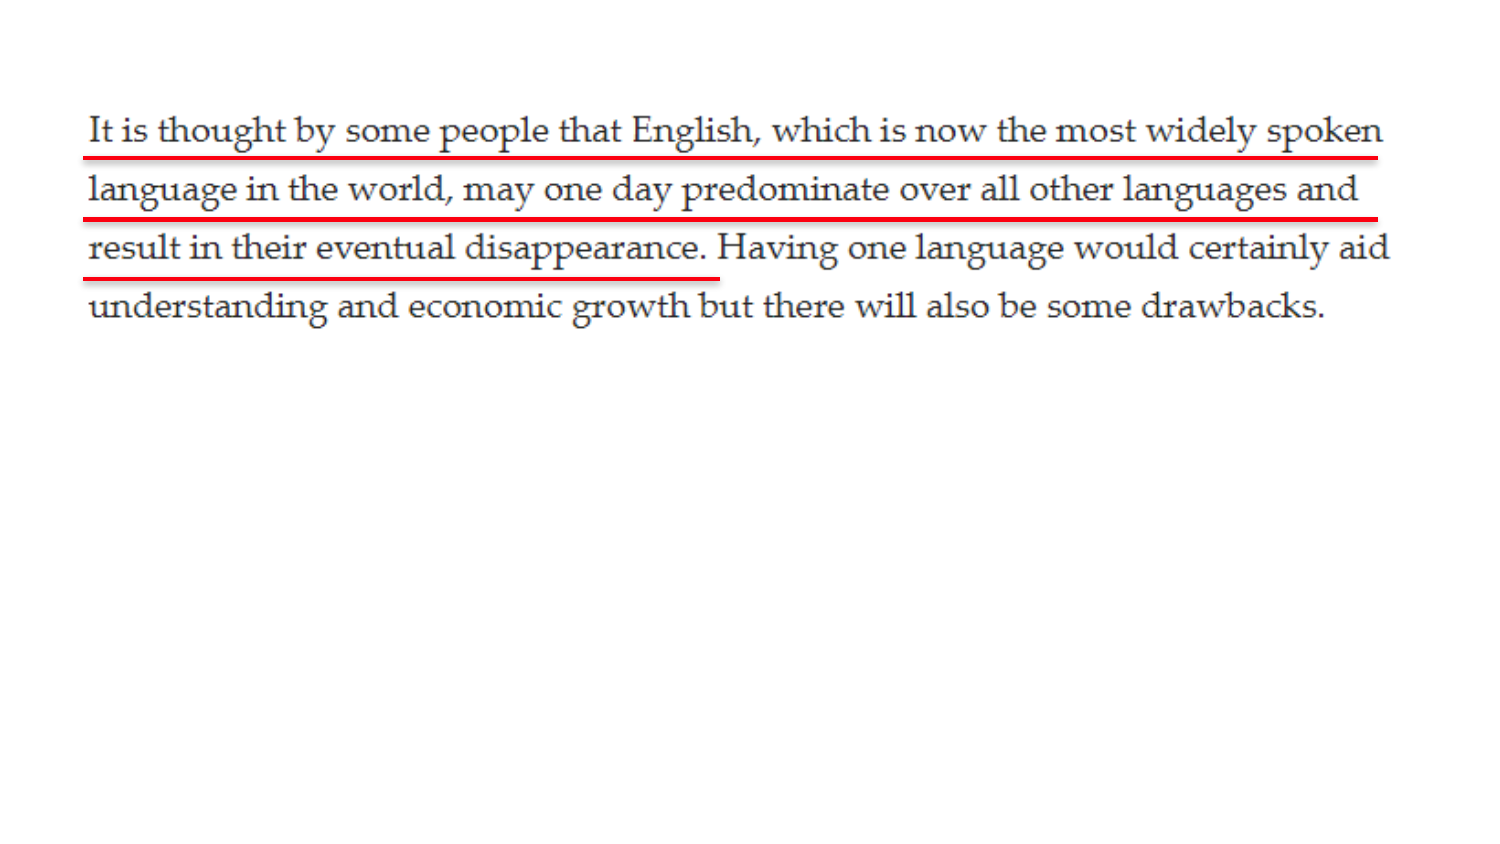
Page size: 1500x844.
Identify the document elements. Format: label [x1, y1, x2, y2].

picture [69, 78, 1413, 359]
